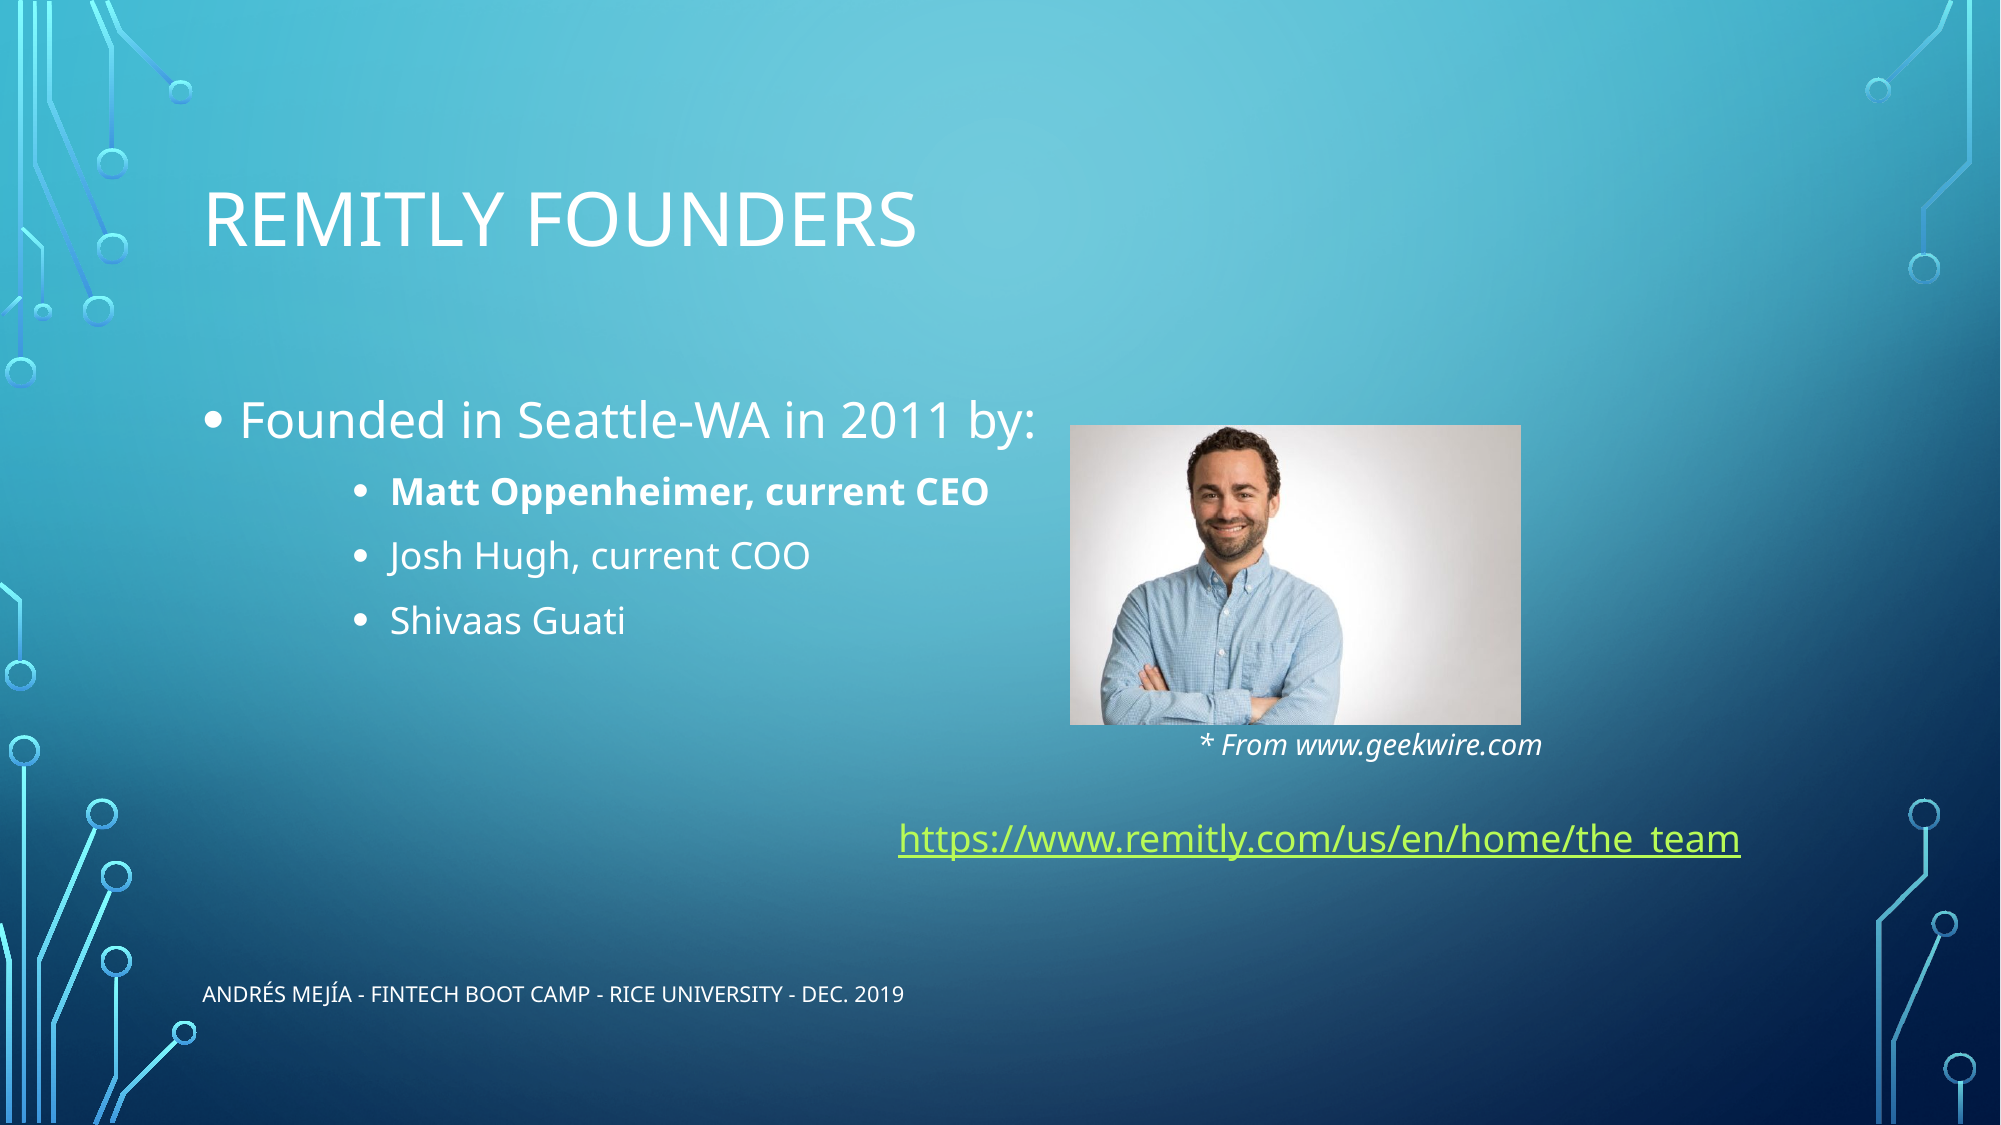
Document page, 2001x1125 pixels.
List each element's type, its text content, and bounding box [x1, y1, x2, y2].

footer Andrés Mejía - FinTech Boot Camp - Rice University - Dec. 2019 [187, 965, 1211, 1025]
picture [1070, 425, 1521, 726]
text_box * From www.geekwire.com [1182, 718, 1558, 769]
text_box https://www.remitly.com/us/en/home/the_team [883, 807, 1757, 873]
title REMITLY Founders [187, 101, 1813, 344]
list Founded in Seattle-WA in 2011 by: Matt Oppenheimer, current CEO Josh Hugh, current COO Shivaas Guati [187, 369, 1813, 950]
